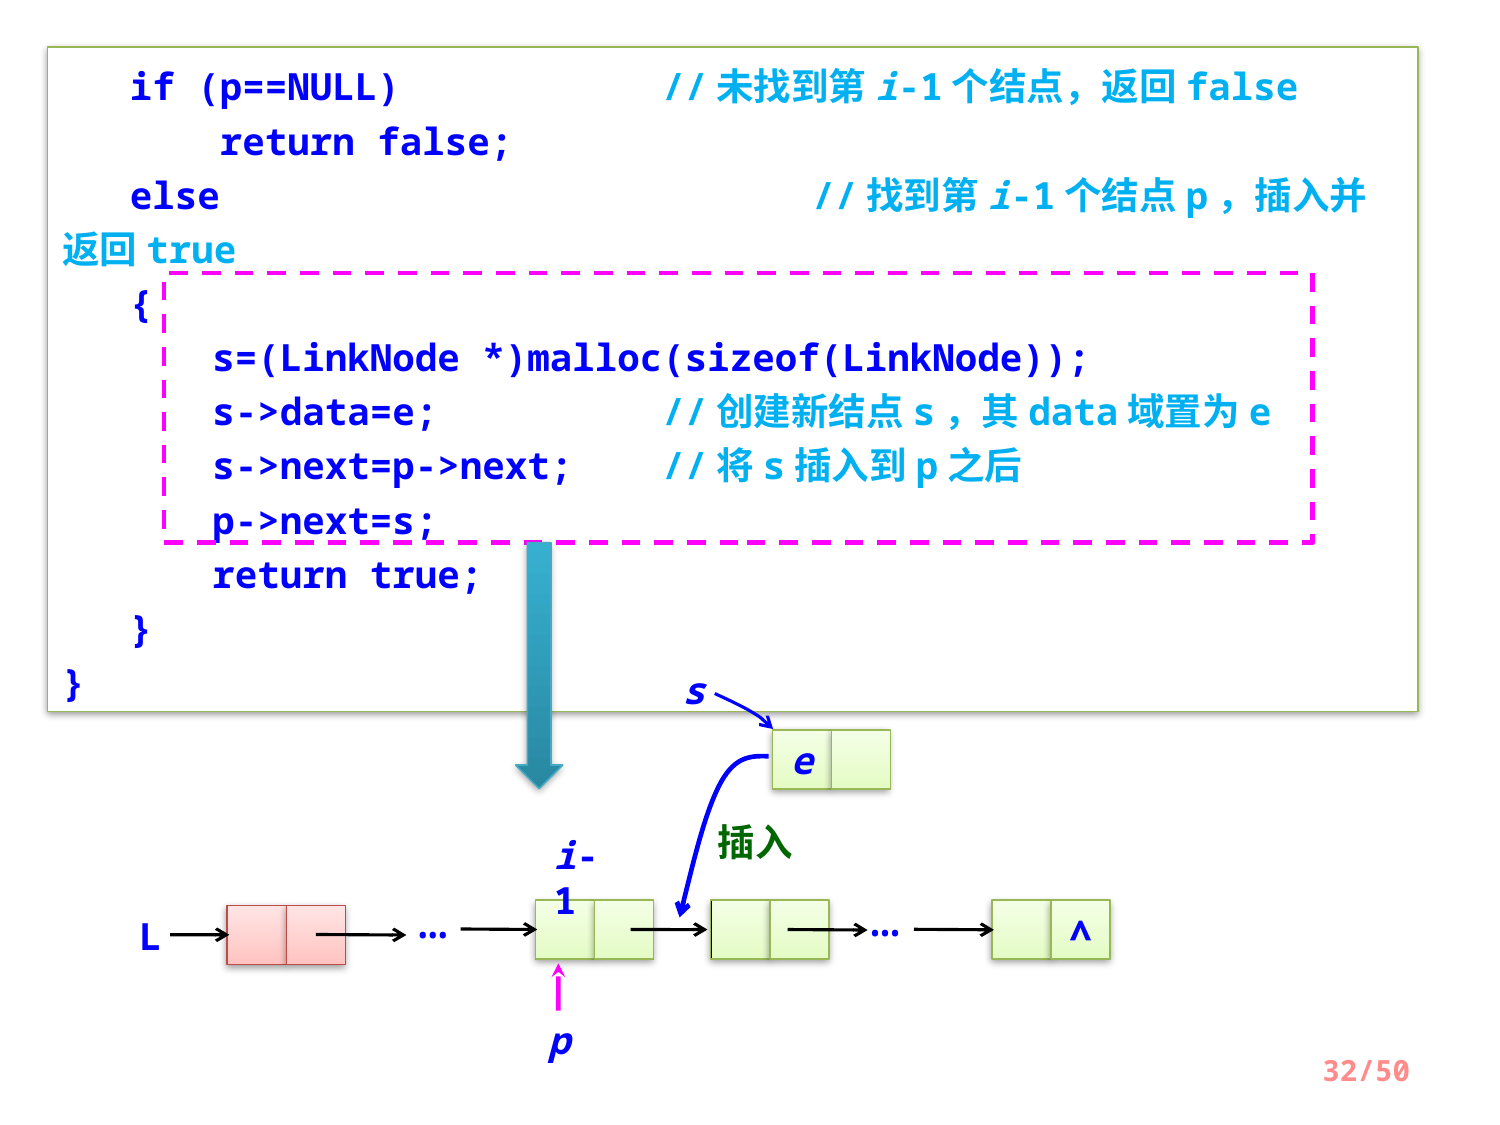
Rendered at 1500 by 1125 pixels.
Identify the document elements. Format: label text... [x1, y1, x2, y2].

text_box if (p==NULL) //未找到第i-1个结点，返回false return false; else //找到第i-1个结点p，插入并返回true { s=(LinkNode *)malloc(sizeof(LinkNode)); s->data=e; //创建新结点s，其data域置为e s->next=p->next; //将s插入到p之后 p->next=s; return true; } } [47, 46, 1419, 712]
slide_number 32/50 [1074, 1042, 1425, 1103]
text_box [124, 272, 1313, 1071]
